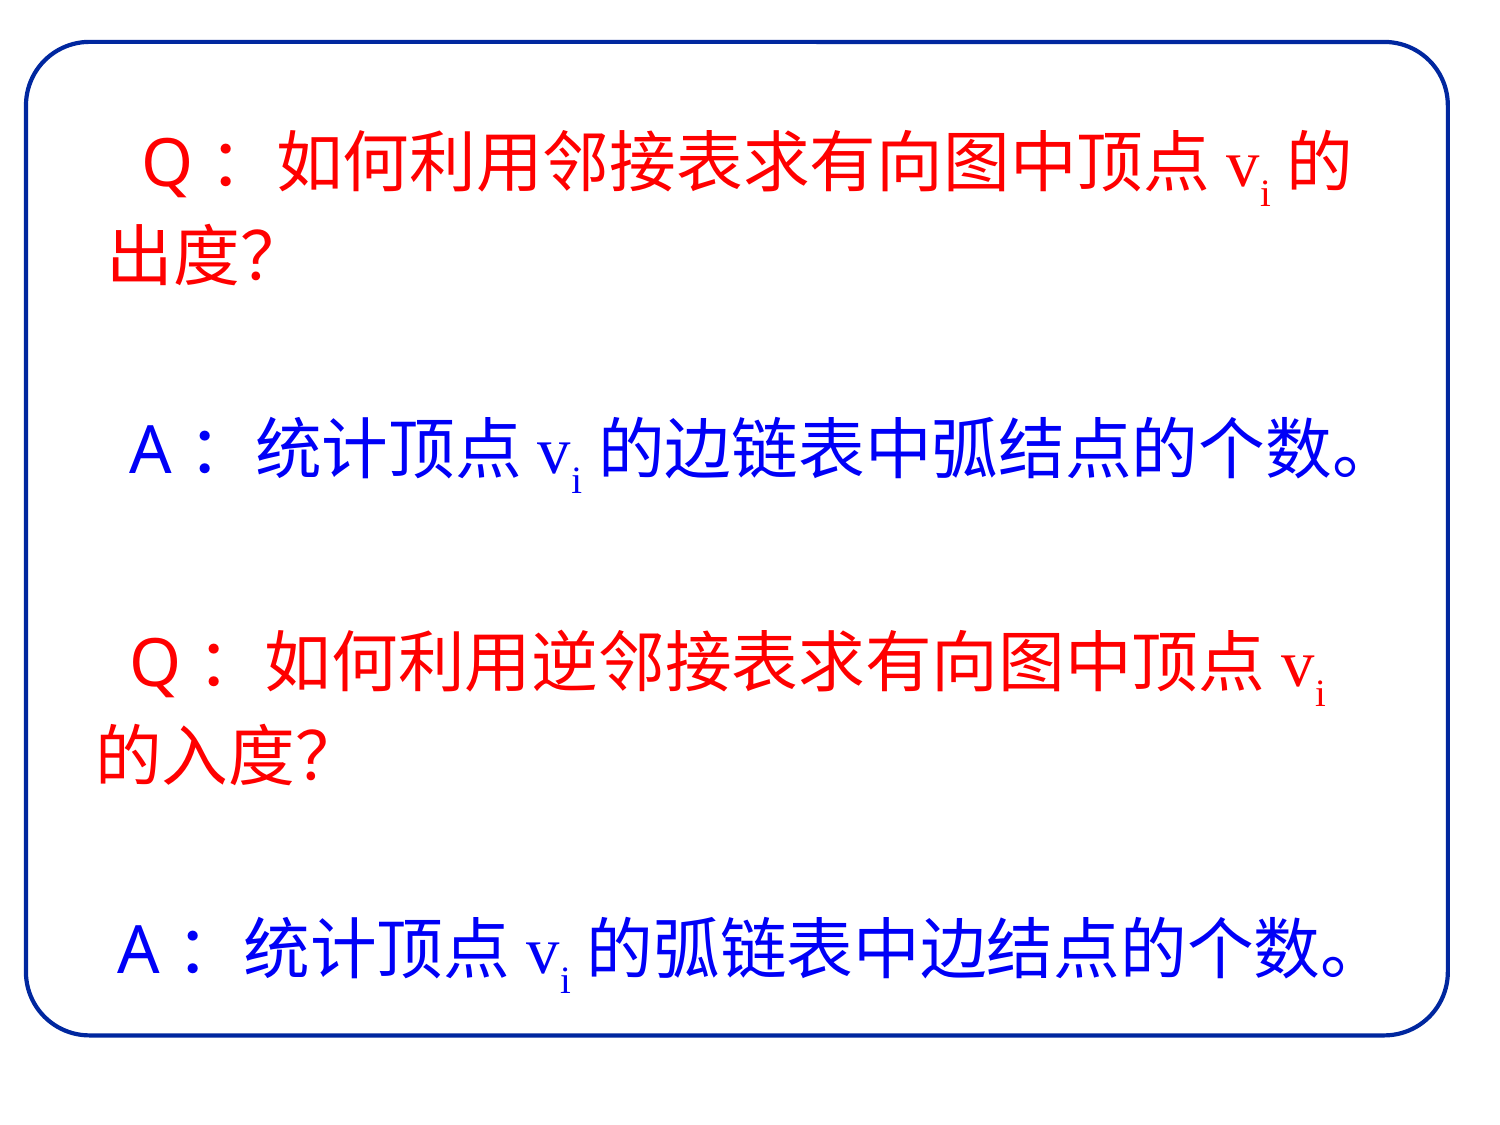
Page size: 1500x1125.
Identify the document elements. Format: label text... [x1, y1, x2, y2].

text_box [513, 388, 1500, 474]
text_box Q：如何利用邻接表求有向图中顶点vi的出度？ [92, 112, 1431, 302]
text_box [481, 538, 1500, 625]
text_box Q：如何利用逆邻接表求有向图中顶点vi的入度？ [80, 612, 1420, 802]
text_box A：统计顶点vi的弧链表中边结点的个数。 [69, 900, 1466, 1009]
text_box A：统计顶点vi的边链表中弧结点的个数。 [80, 400, 1477, 509]
